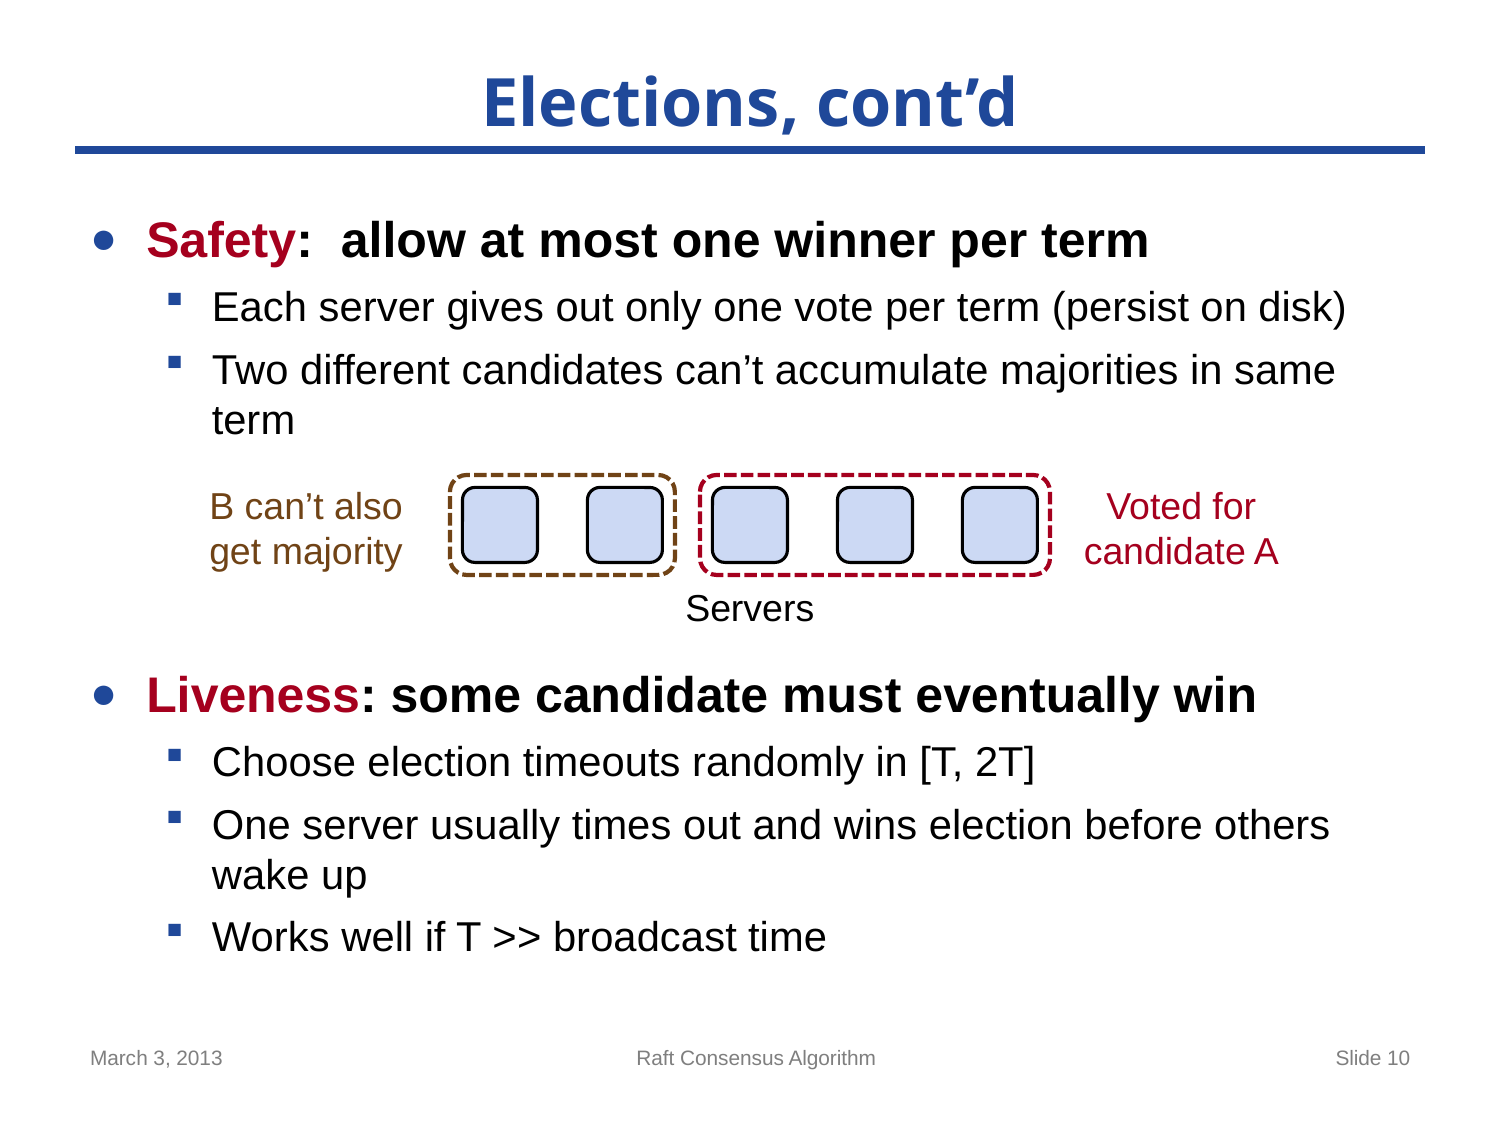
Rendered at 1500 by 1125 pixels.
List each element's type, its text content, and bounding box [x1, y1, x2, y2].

text_box Voted for candidate A [1050, 474, 1313, 580]
list Safety: allow at most one winner per term Each server gives out only one vote per term (persist on disk) Two different candidates can’t accumulate majorities in same term Liveness: some candidate must eventually win Choose election timeouts randomly in [T, 2T] One server usually times out and wins election before others wake up Works well if T >> broadcast time [75, 200, 1425, 1025]
text_box [697, 472, 1053, 578]
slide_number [75, 1037, 425, 1103]
text_box [447, 472, 678, 578]
slide_number Slide 10 [1074, 1037, 1425, 1103]
footer Raft Consensus Algorithm [474, 1037, 1038, 1103]
text_box B can’t also get majority [174, 474, 438, 580]
text_box Servers [662, 576, 838, 637]
title Elections, cont’d [75, 50, 1425, 150]
